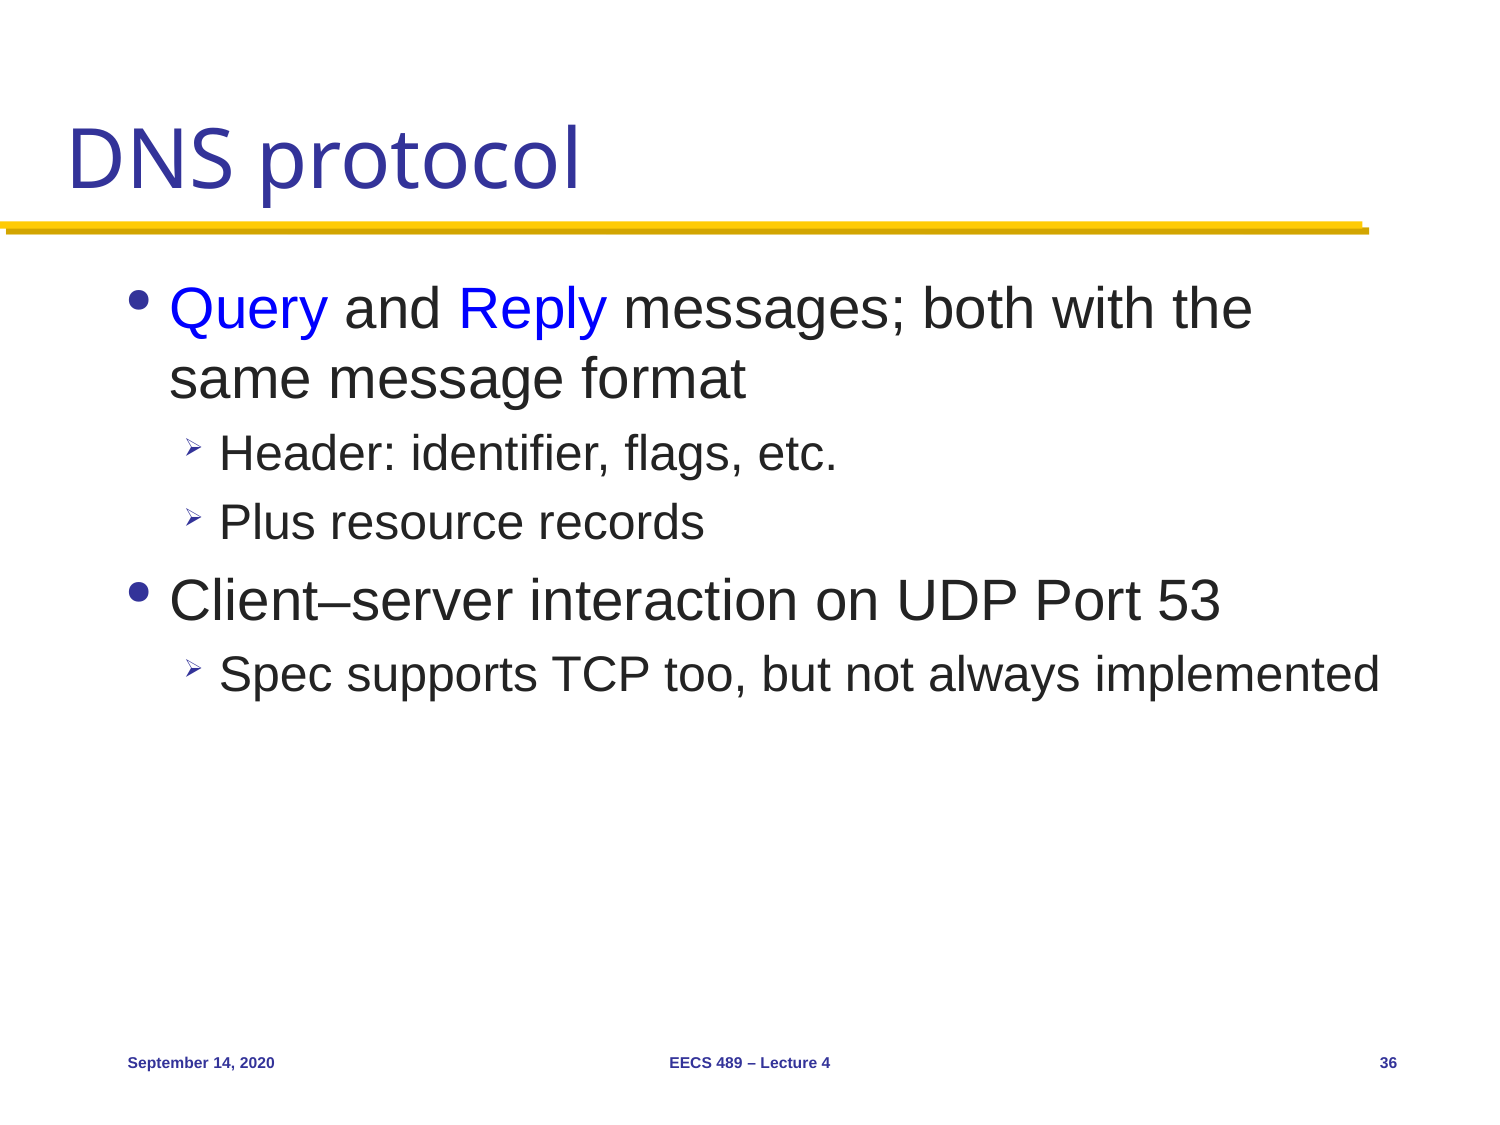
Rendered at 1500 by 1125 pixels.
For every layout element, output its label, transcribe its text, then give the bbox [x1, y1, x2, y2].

list Query and Reply messages; both with the same message format Header: identifier, flags, etc. Plus resource records Client–server interaction on UDP Port 53 Spec supports TCP too, but not always implemented [112, 262, 1413, 988]
footer EECS 489 – Lecture 4 [512, 1024, 988, 1101]
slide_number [112, 1024, 426, 1101]
slide_number 36 [1312, 1024, 1413, 1101]
title DNS protocol [49, 24, 1451, 213]
